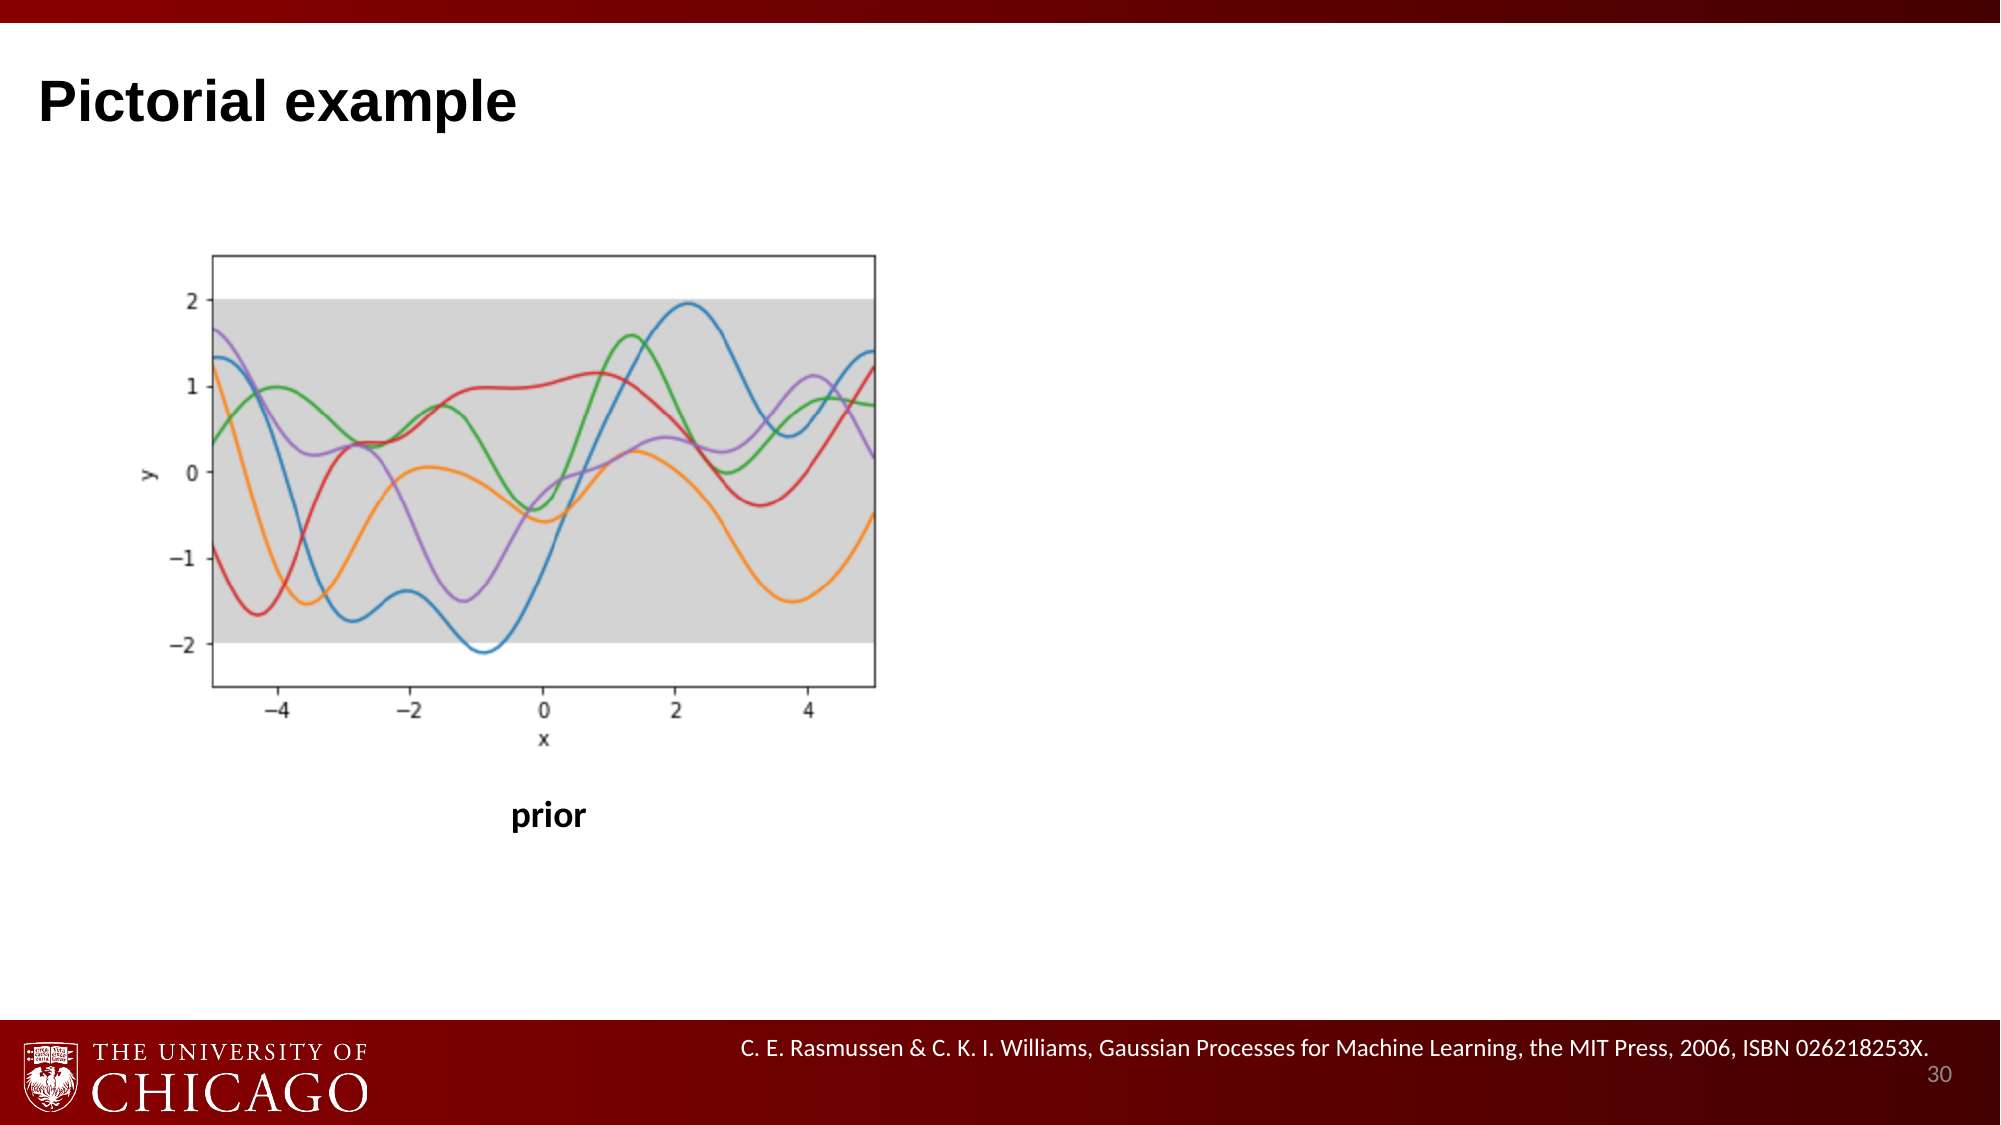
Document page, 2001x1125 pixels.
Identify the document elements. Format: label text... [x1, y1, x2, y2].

text_box C. E. Rasmussen & C. K. I. Williams, Gaussian Processes for Machine Learning, the MIT Press, 2006, ISBN 026218253X. [726, 1024, 1959, 1069]
picture [127, 244, 895, 757]
slide_number 30 [1517, 1042, 1968, 1103]
picture [23, 1042, 367, 1112]
text_box [0, 0, 2000, 23]
text_box prior [496, 782, 847, 843]
text_box [0, 1020, 2000, 1125]
text_box Pictorial example [23, 55, 1704, 141]
